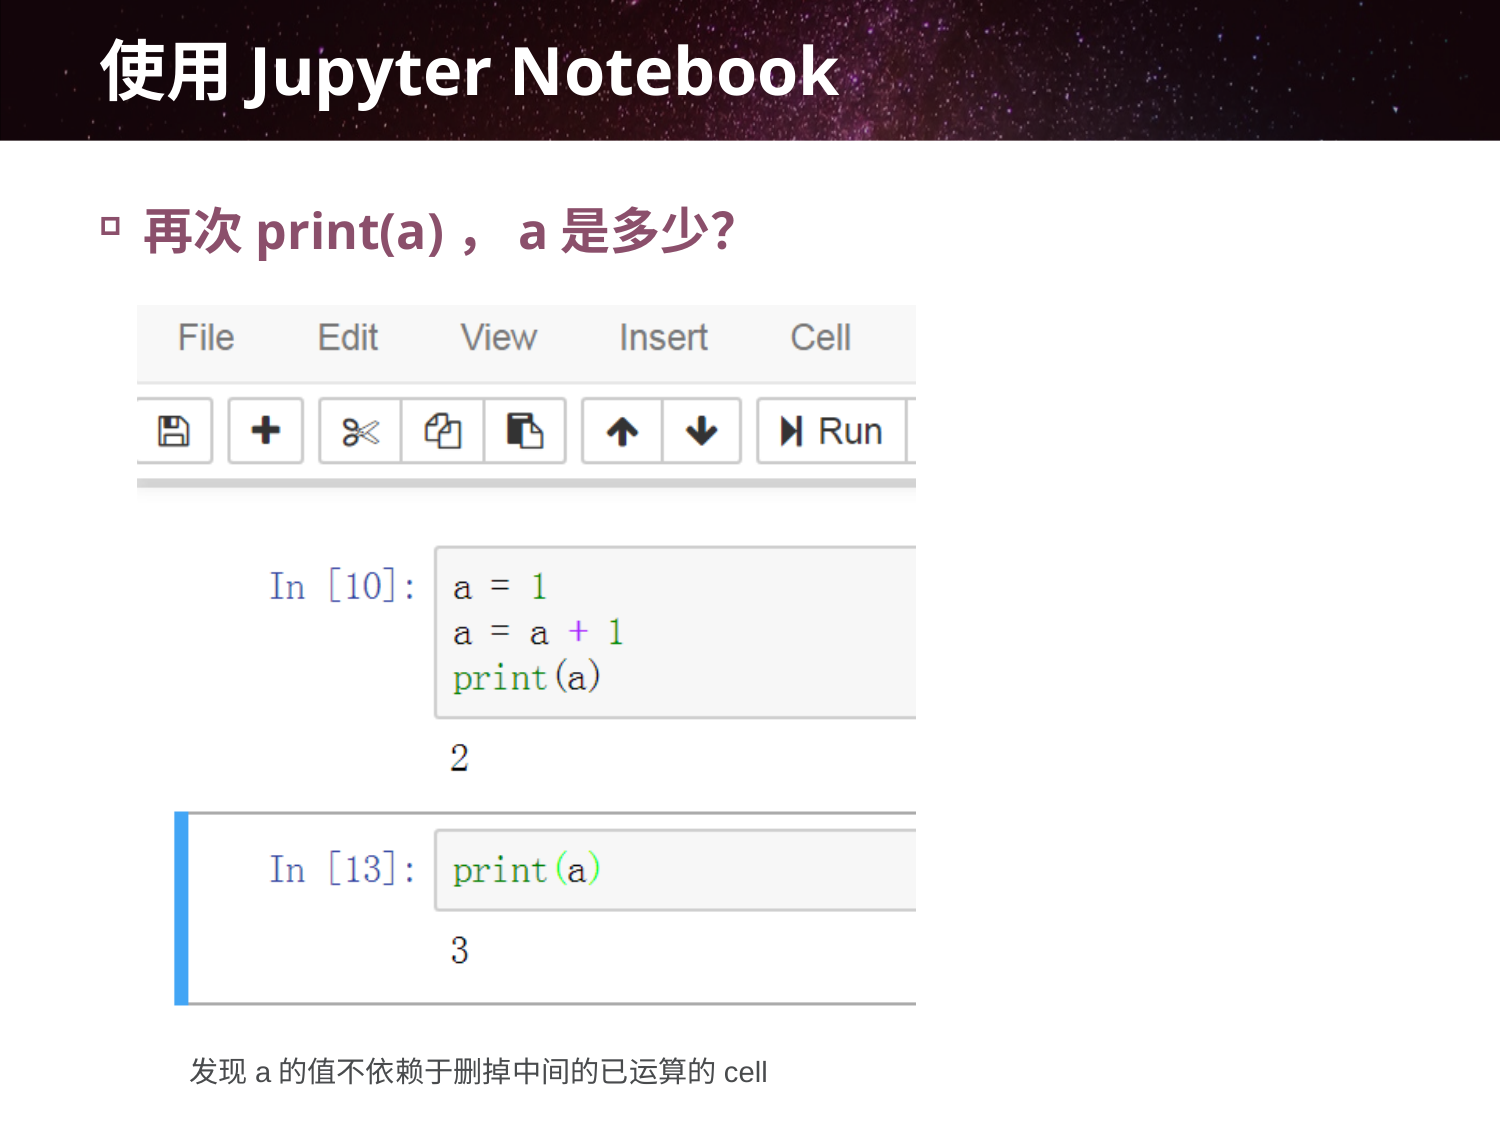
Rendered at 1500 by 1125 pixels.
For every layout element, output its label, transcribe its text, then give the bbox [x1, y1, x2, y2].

list 再次print(a)，a是多少？ [84, 185, 1420, 1042]
picture [137, 305, 916, 1012]
text_box 发现a的值不依赖于删掉中间的已运算的cell [174, 1035, 783, 1096]
title 使用Jupyter Notebook [84, 8, 1421, 139]
